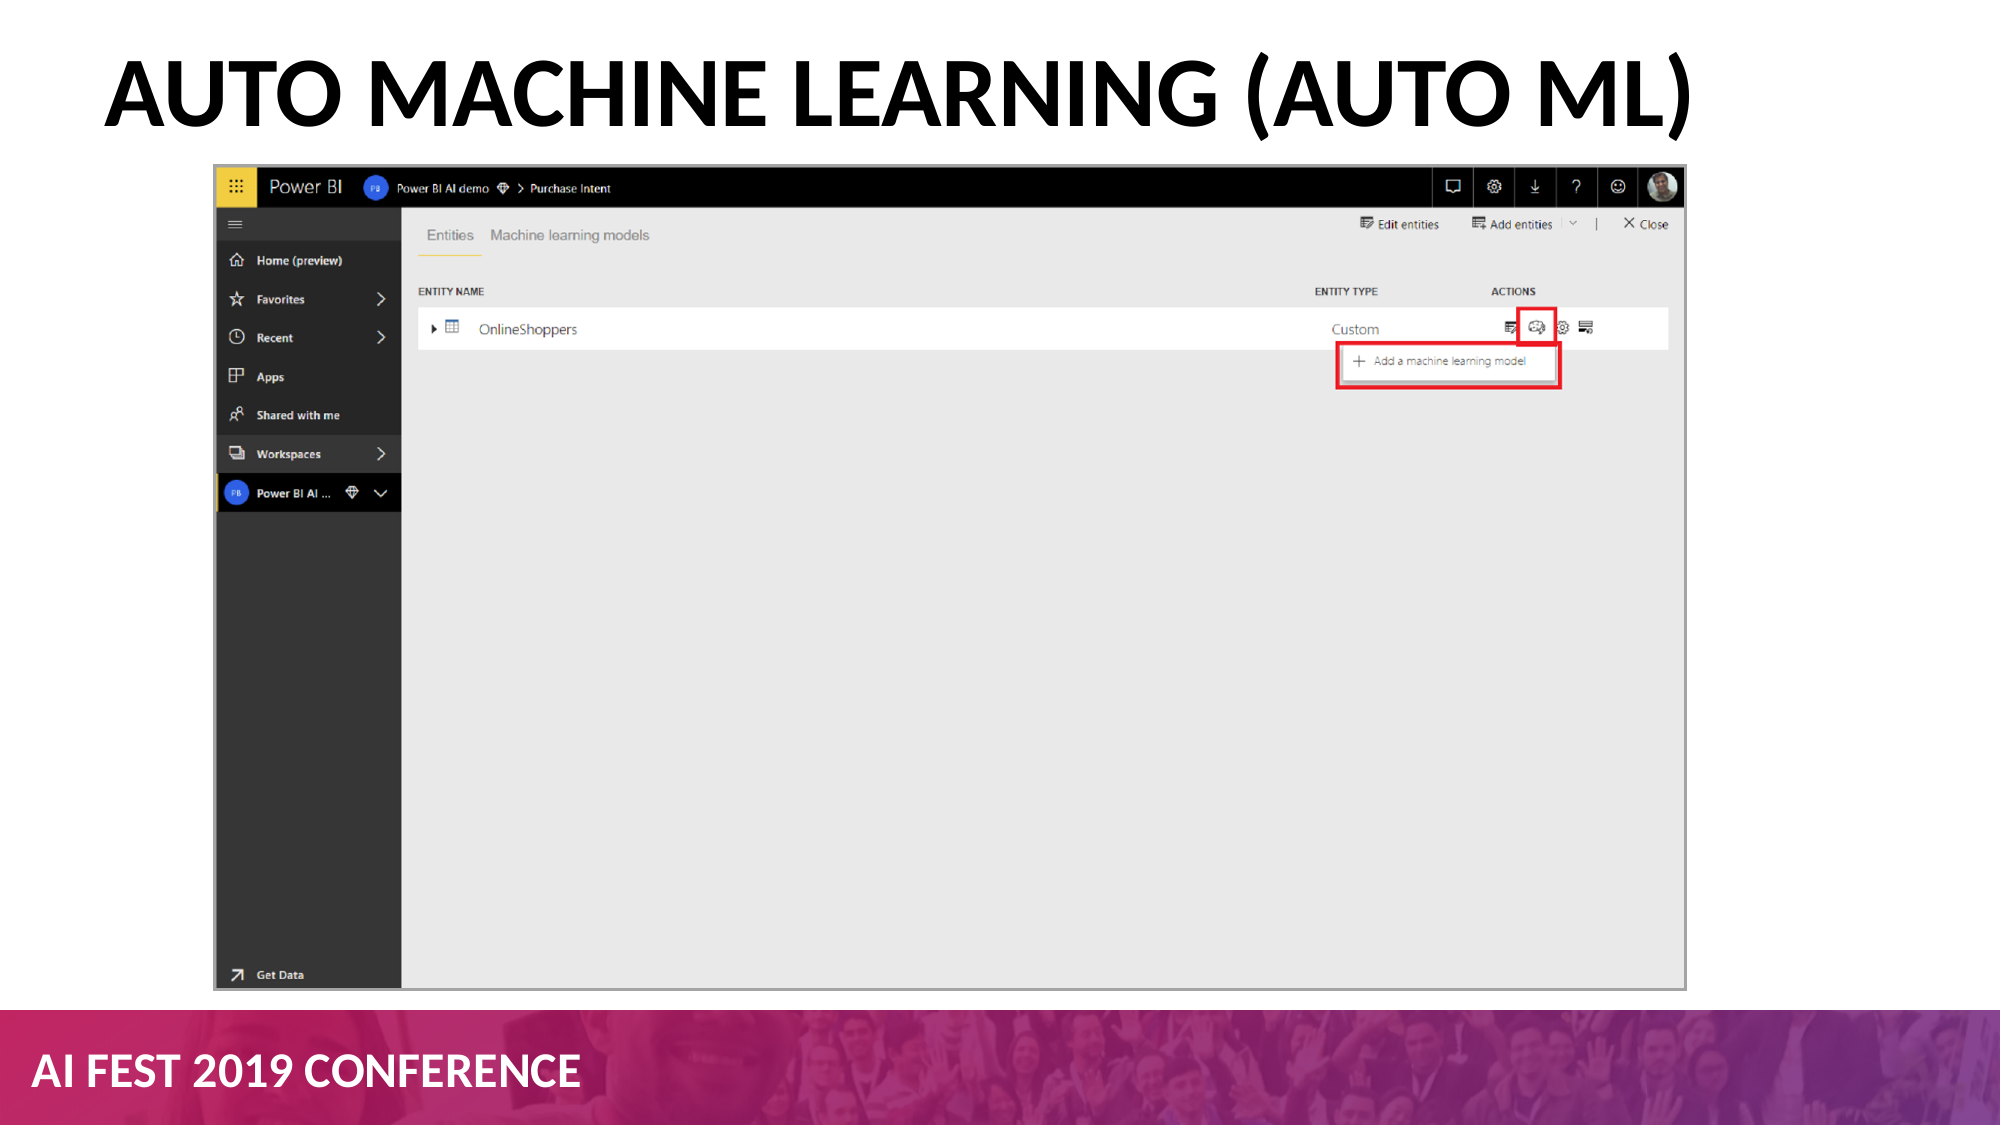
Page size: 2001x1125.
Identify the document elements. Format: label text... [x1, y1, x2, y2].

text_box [0, 1010, 2000, 1125]
picture [213, 164, 1687, 991]
text_box AUTO MACHINE LEARNING (AUTO ML) [89, 19, 1893, 234]
